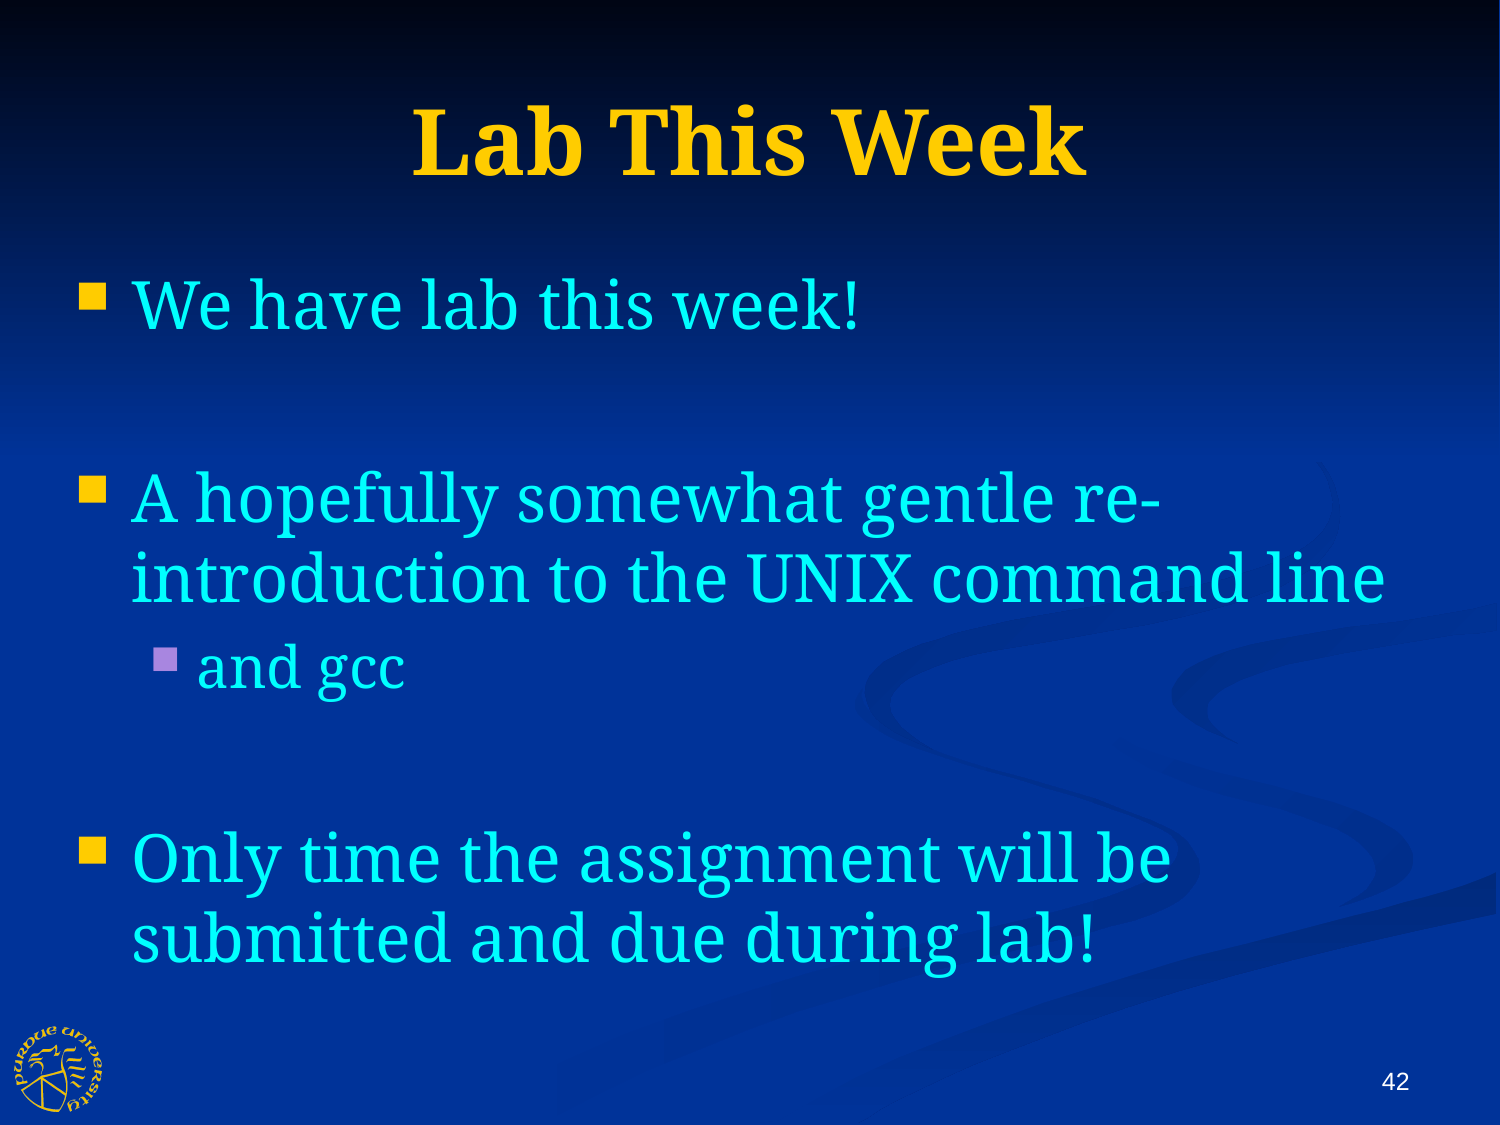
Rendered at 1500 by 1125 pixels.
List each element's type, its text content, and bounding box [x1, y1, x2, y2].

picture [14, 1026, 102, 1112]
title Lab This Week [75, 44, 1425, 233]
slide_number 42 [1074, 1025, 1425, 1104]
list We have lab this week! A hopefully somewhat gentle re-introduction to the UNIX command line and gcc Only time the assignment will be submitted and due during lab! [75, 262, 1425, 1022]
